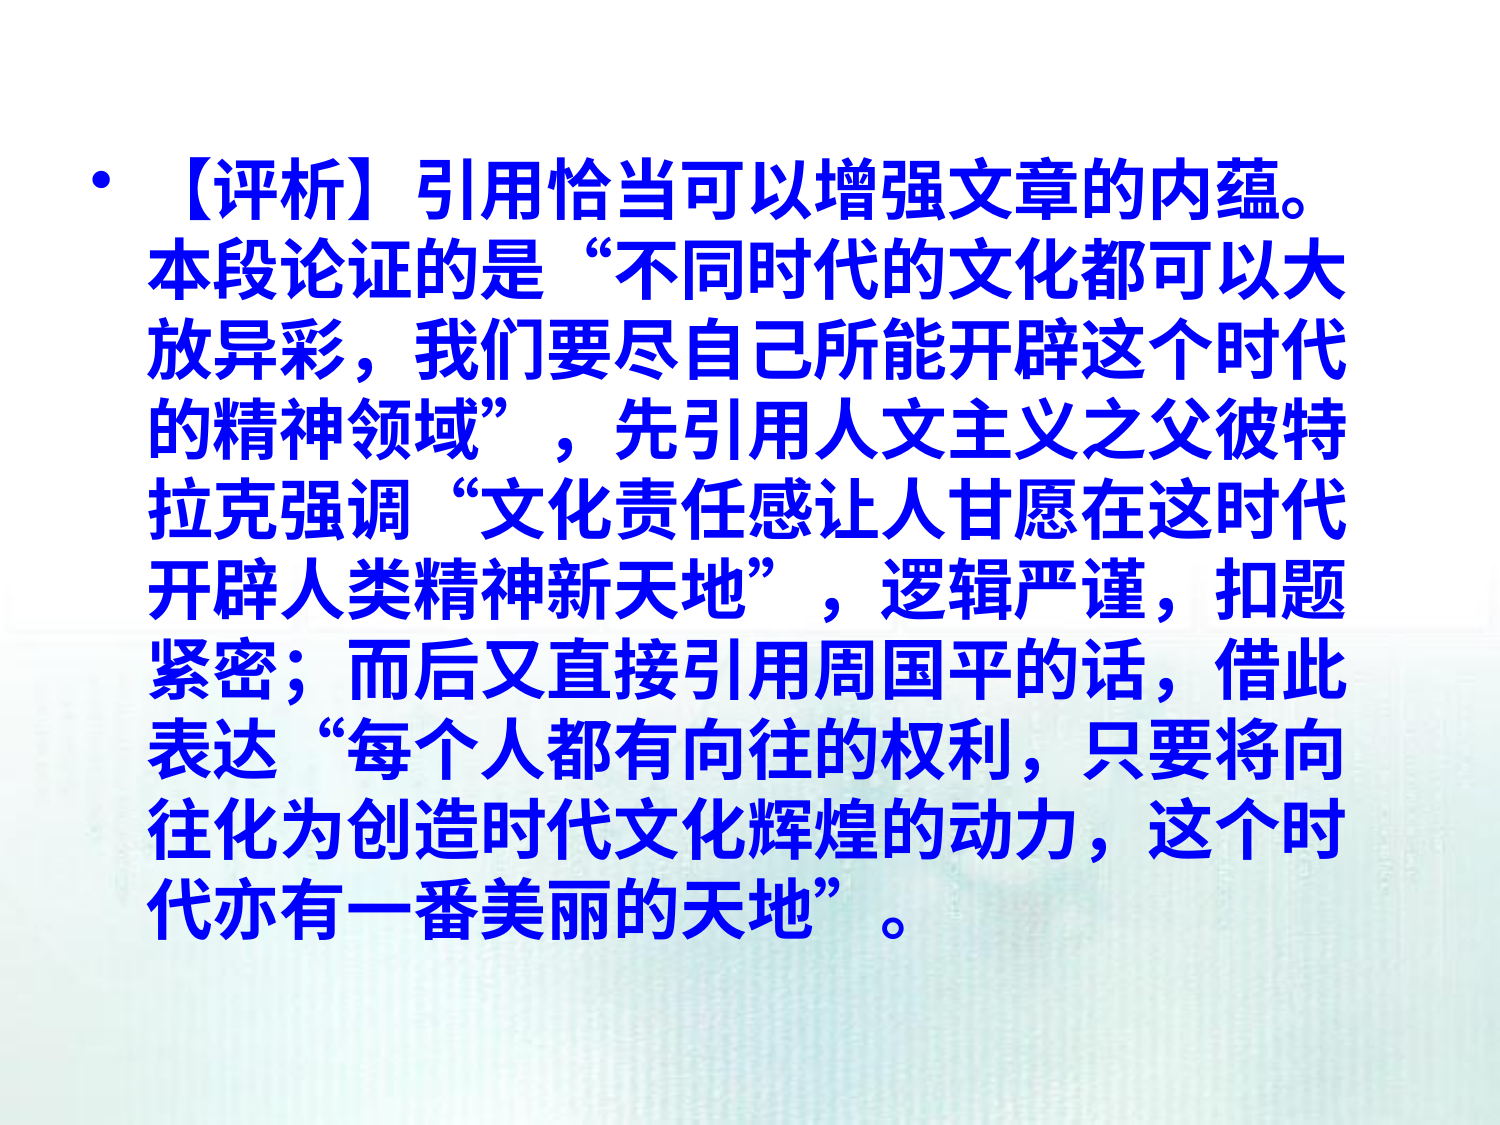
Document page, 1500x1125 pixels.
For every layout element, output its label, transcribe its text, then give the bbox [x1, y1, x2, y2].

picture [0, 0, 1500, 1125]
list 【评析】引用恰当可以增强文章的内蕴。本段论证的是“不同时代的文化都可以大放异彩，我们要尽自己所能开辟这个时代的精神领域”，先引用人文主义之父彼特拉克强调“文化责任感让人甘愿在这时代开辟人类精神新天地”，逻辑严谨，扣题紧密；而后又直接引用周国平的话，借此表达“每个人都有向往的权利，只要将向往化为创造时代文化辉煌的动力，这个时代亦有一番美丽的天地”。 [74, 140, 1426, 1006]
